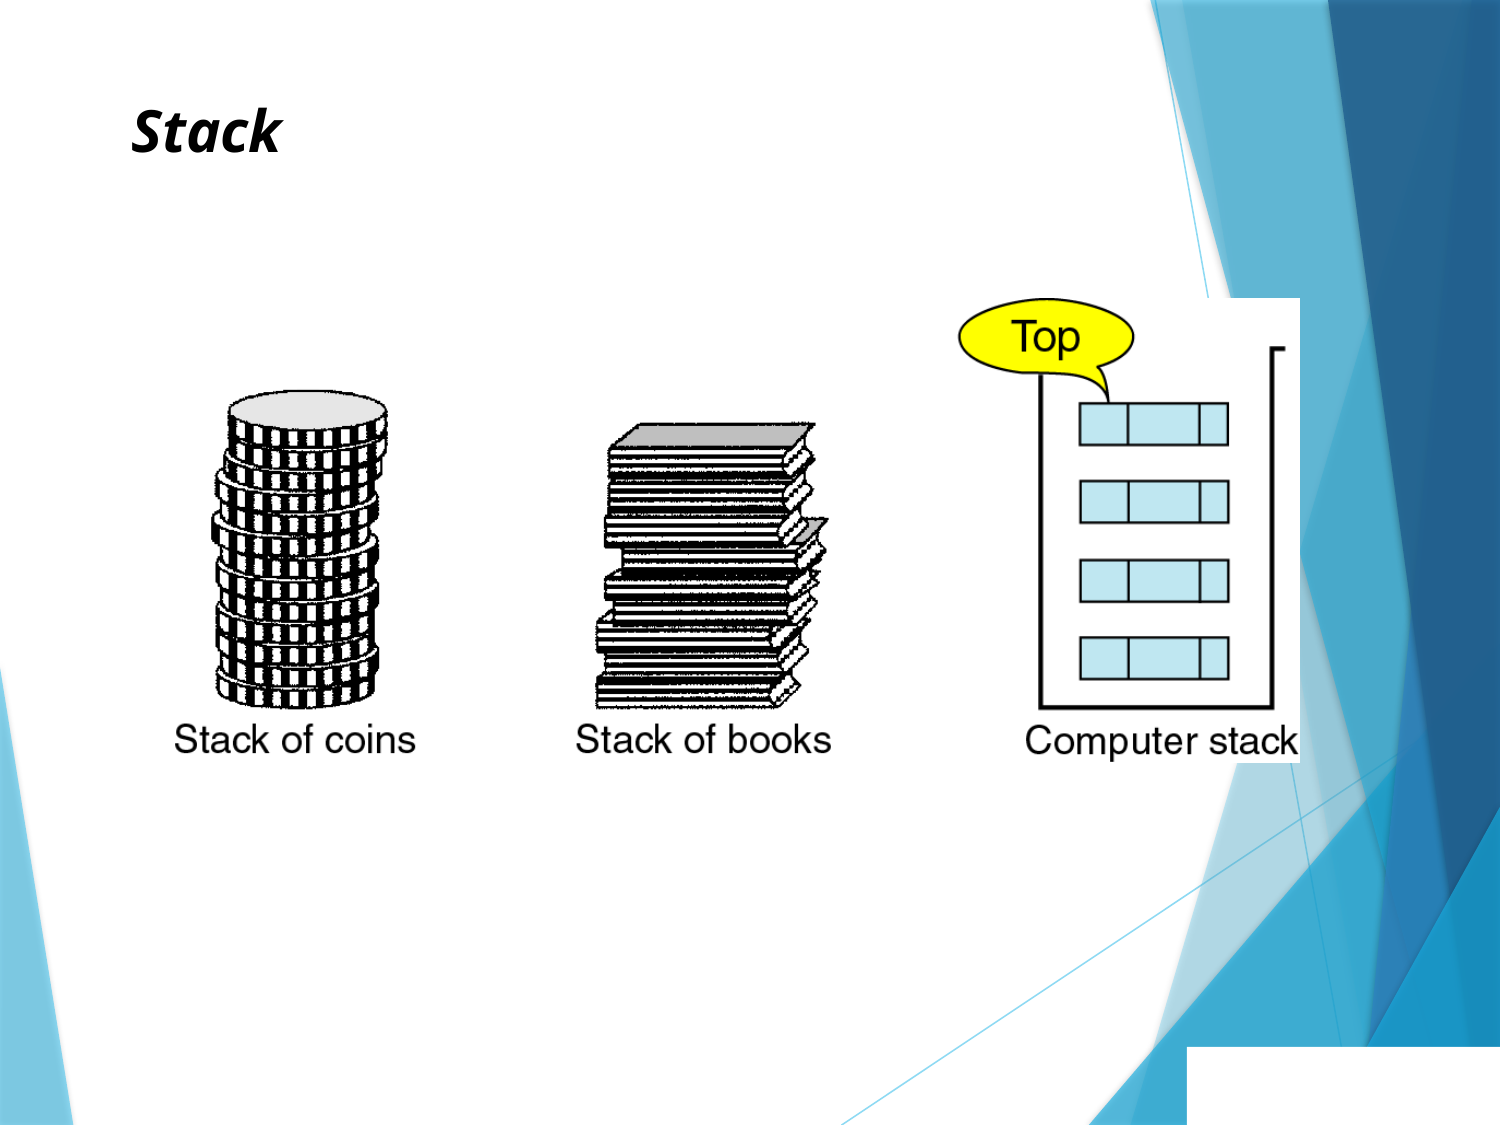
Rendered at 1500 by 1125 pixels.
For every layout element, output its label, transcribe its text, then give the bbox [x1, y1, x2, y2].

text_box Stack [116, 35, 1392, 223]
picture [173, 297, 1301, 763]
text_box [1186, 1046, 1500, 1125]
